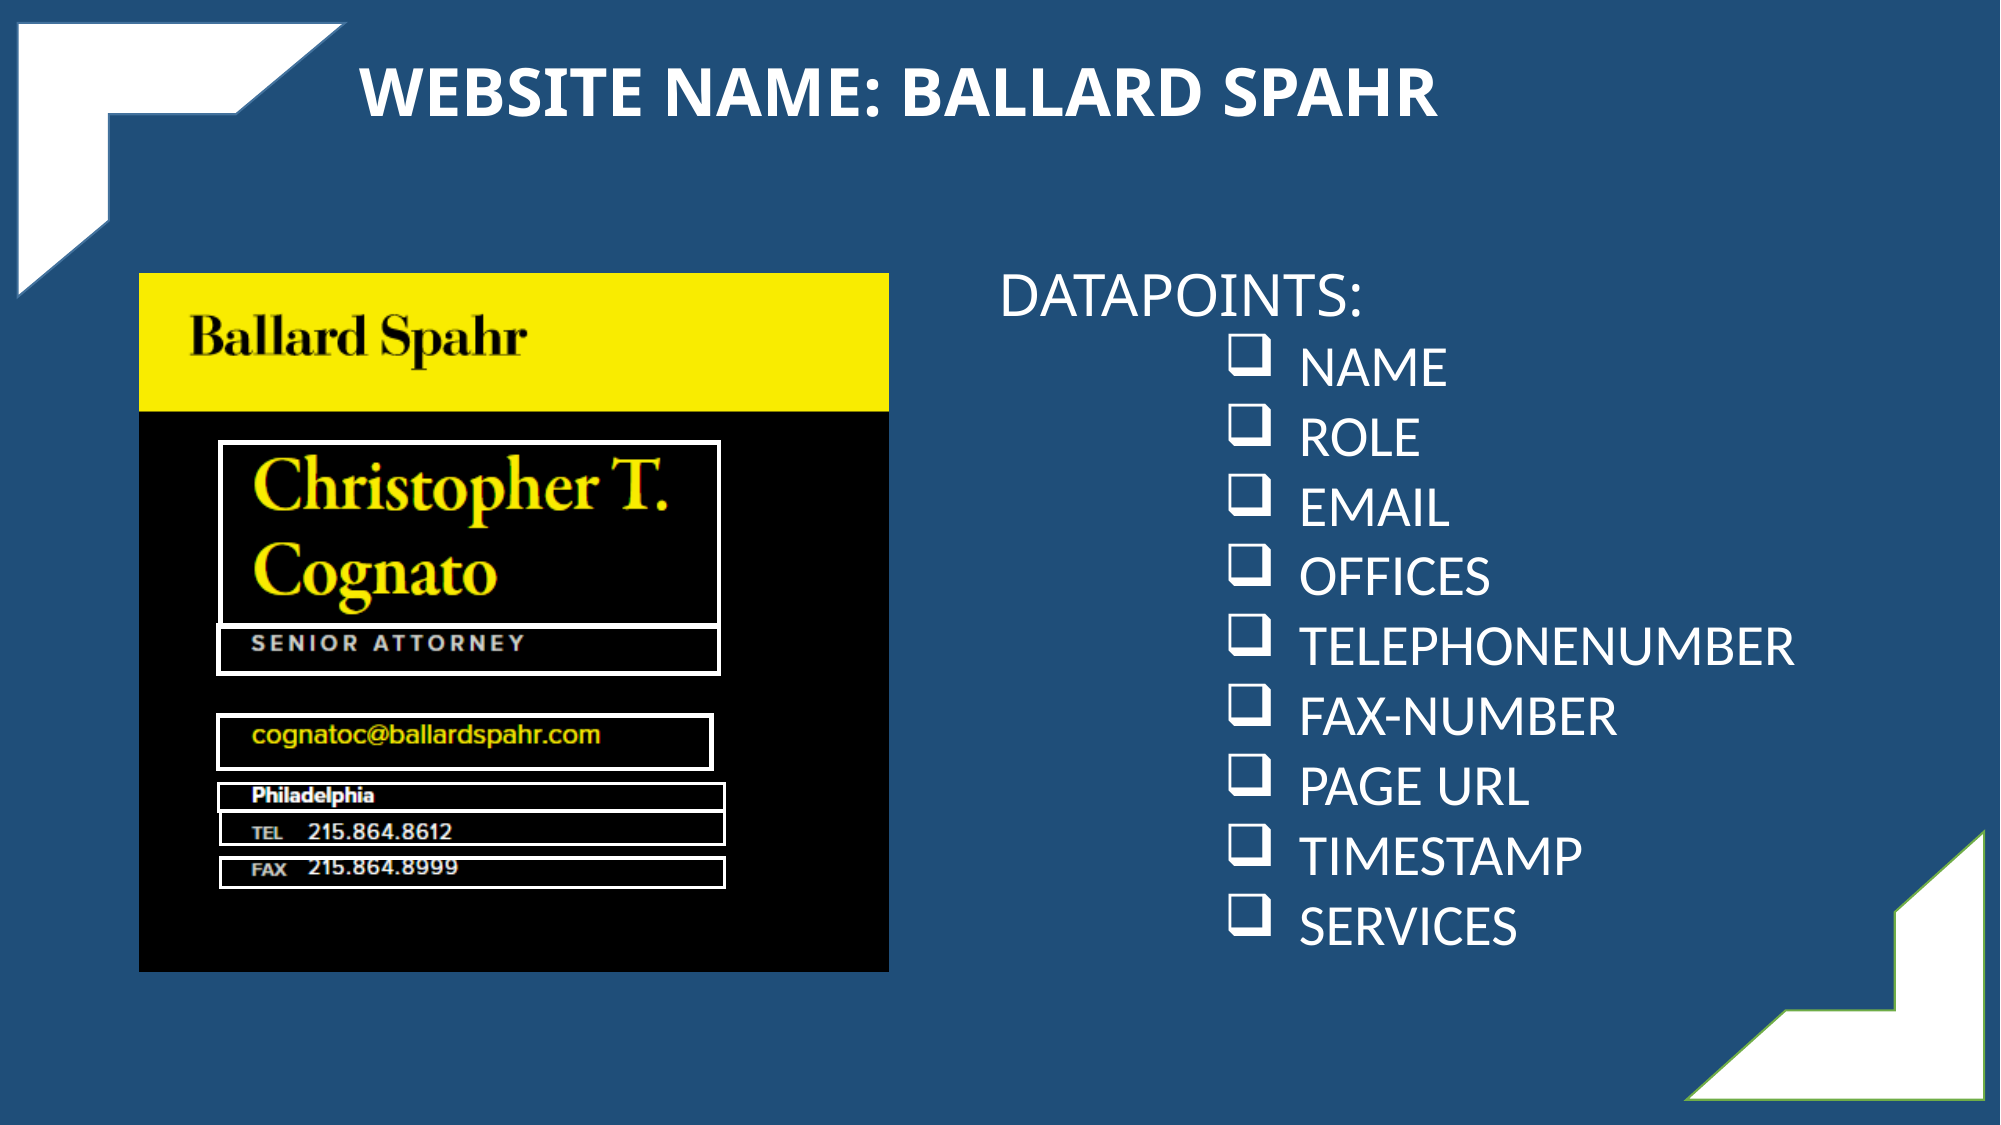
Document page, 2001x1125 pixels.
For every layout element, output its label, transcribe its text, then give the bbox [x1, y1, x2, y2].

text_box [16, 21, 348, 300]
text_box WEBSITE NAME: BALLARD SPAHR [345, 42, 1662, 137]
text_box DATAPOINTS: NAME ROLE EMAIL OFFICES TELEPHONENUMBER FAX-NUMBER PAGE URL TIMESTAMP SERVICES [984, 250, 1824, 965]
text_box [1683, 829, 1986, 1101]
picture [139, 273, 889, 973]
